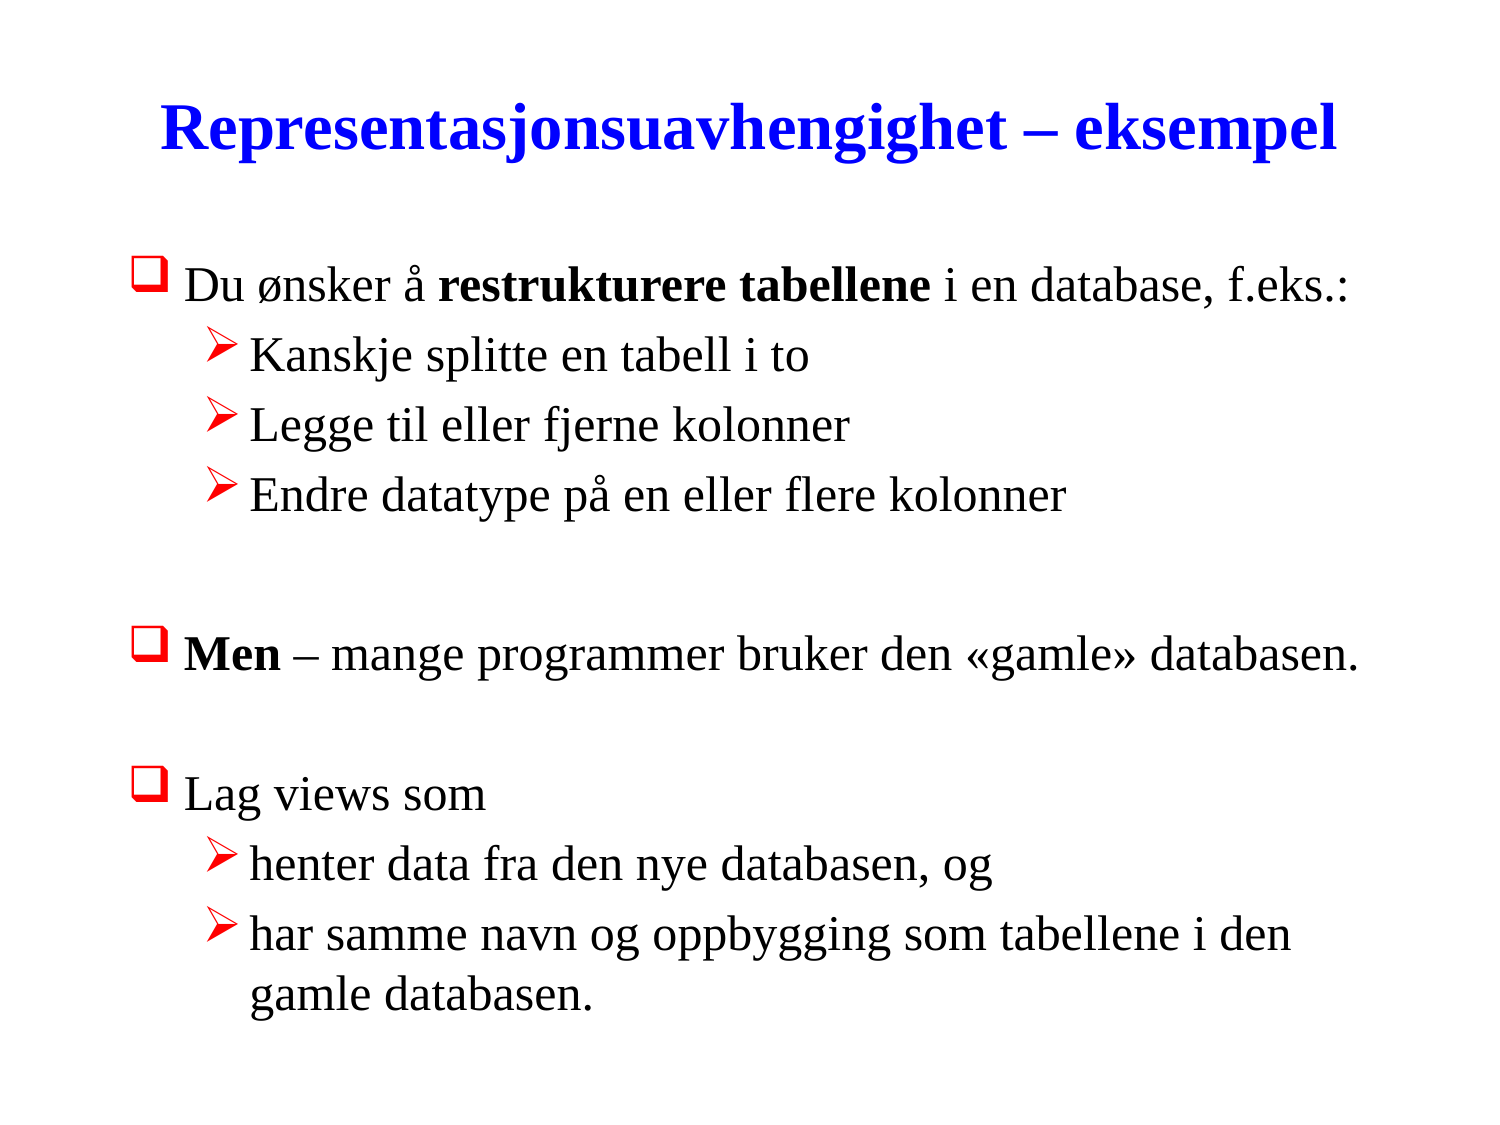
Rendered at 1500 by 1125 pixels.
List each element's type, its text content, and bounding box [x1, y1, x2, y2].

title Representasjonsuavhengighet – eksempel [112, 66, 1388, 179]
list Du ønsker å restrukturere tabellene i en database, f.eks.: Kanskje splitte en tabell i to Legge til eller fjerne kolonner Endre datatype på en eller flere kolonner Men – mange programmer bruker den «gamle» databasen. Lag views som henter data fra den nye databasen, og har samme navn og oppbygging som tabellene i den gamle databasen. [112, 243, 1388, 1071]
